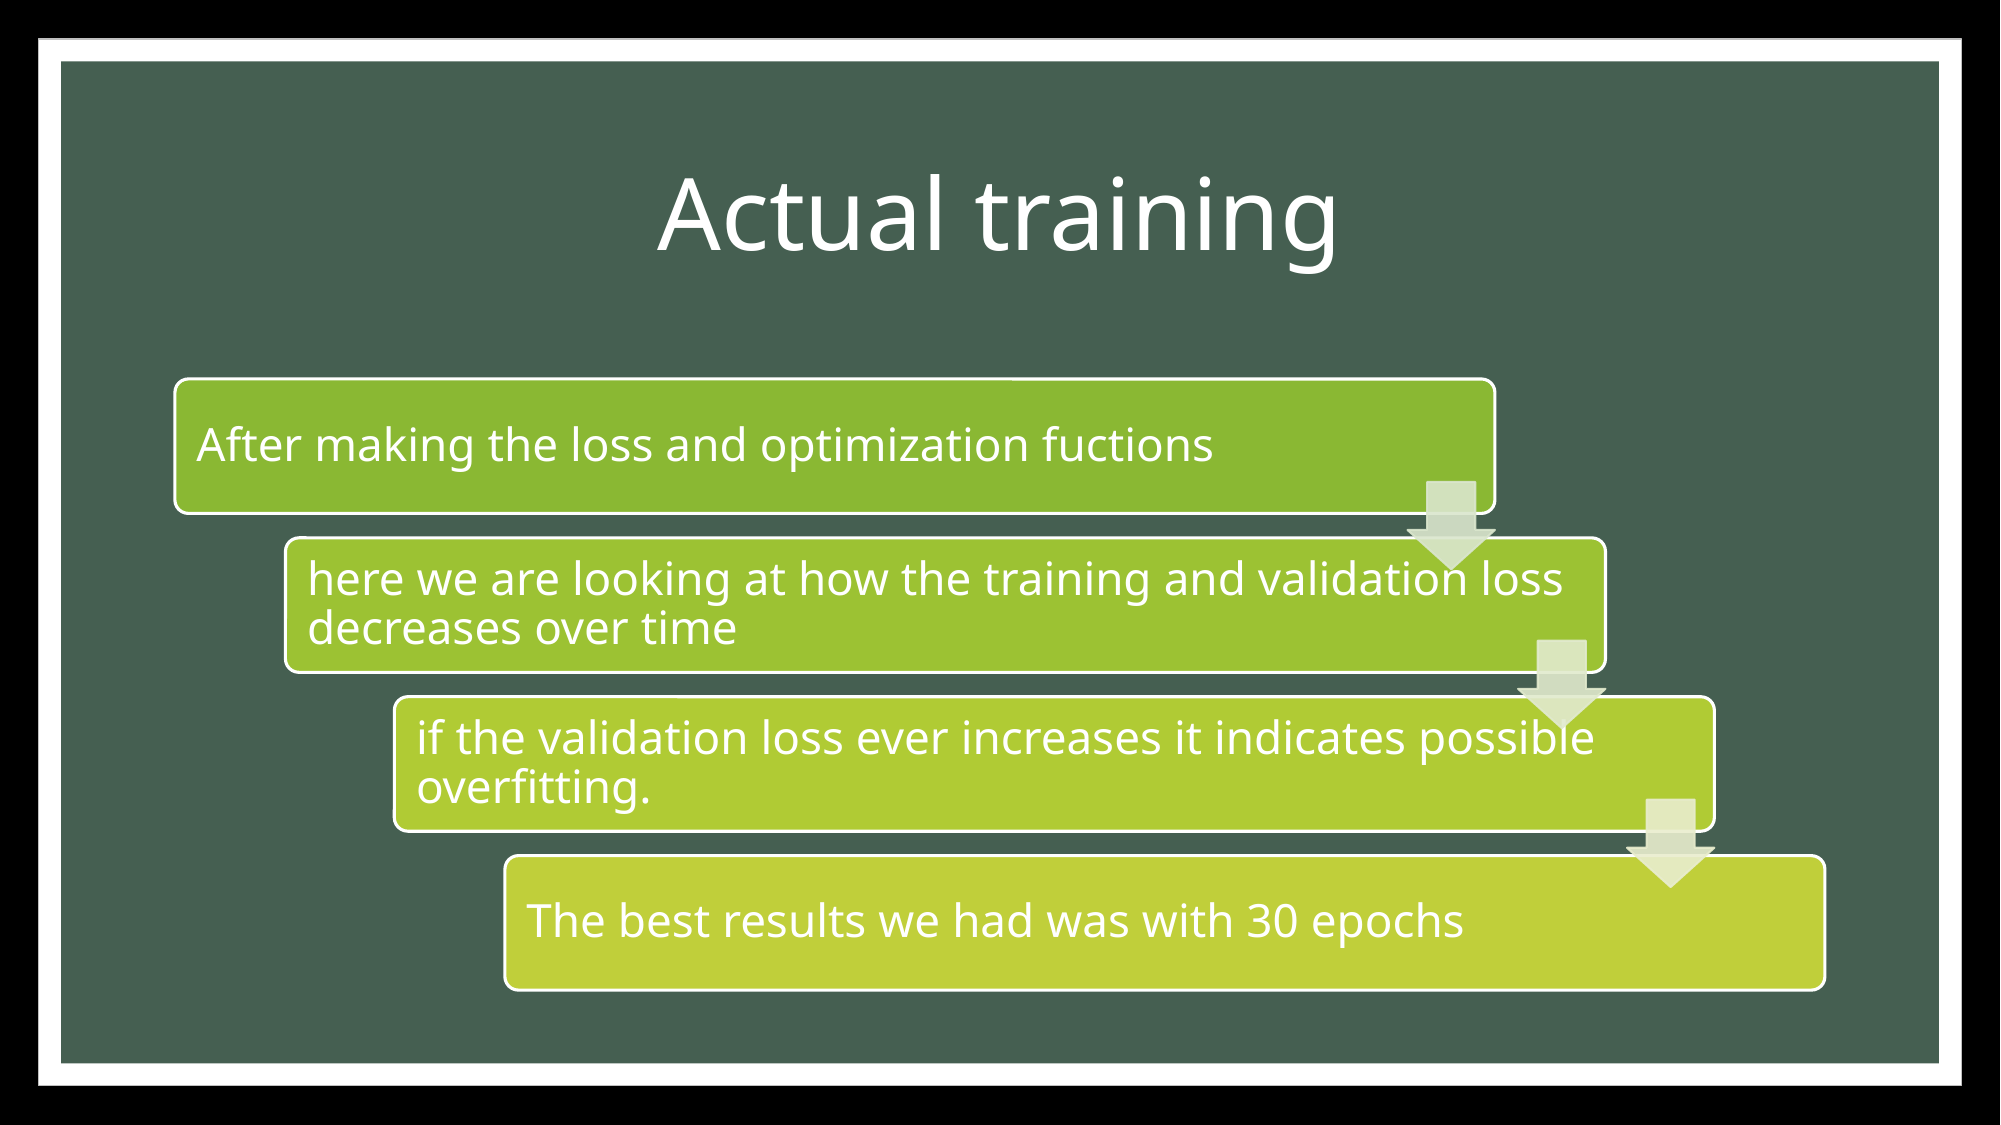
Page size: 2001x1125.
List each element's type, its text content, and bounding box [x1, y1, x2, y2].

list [174, 378, 1825, 991]
title Actual training [174, 105, 1825, 331]
